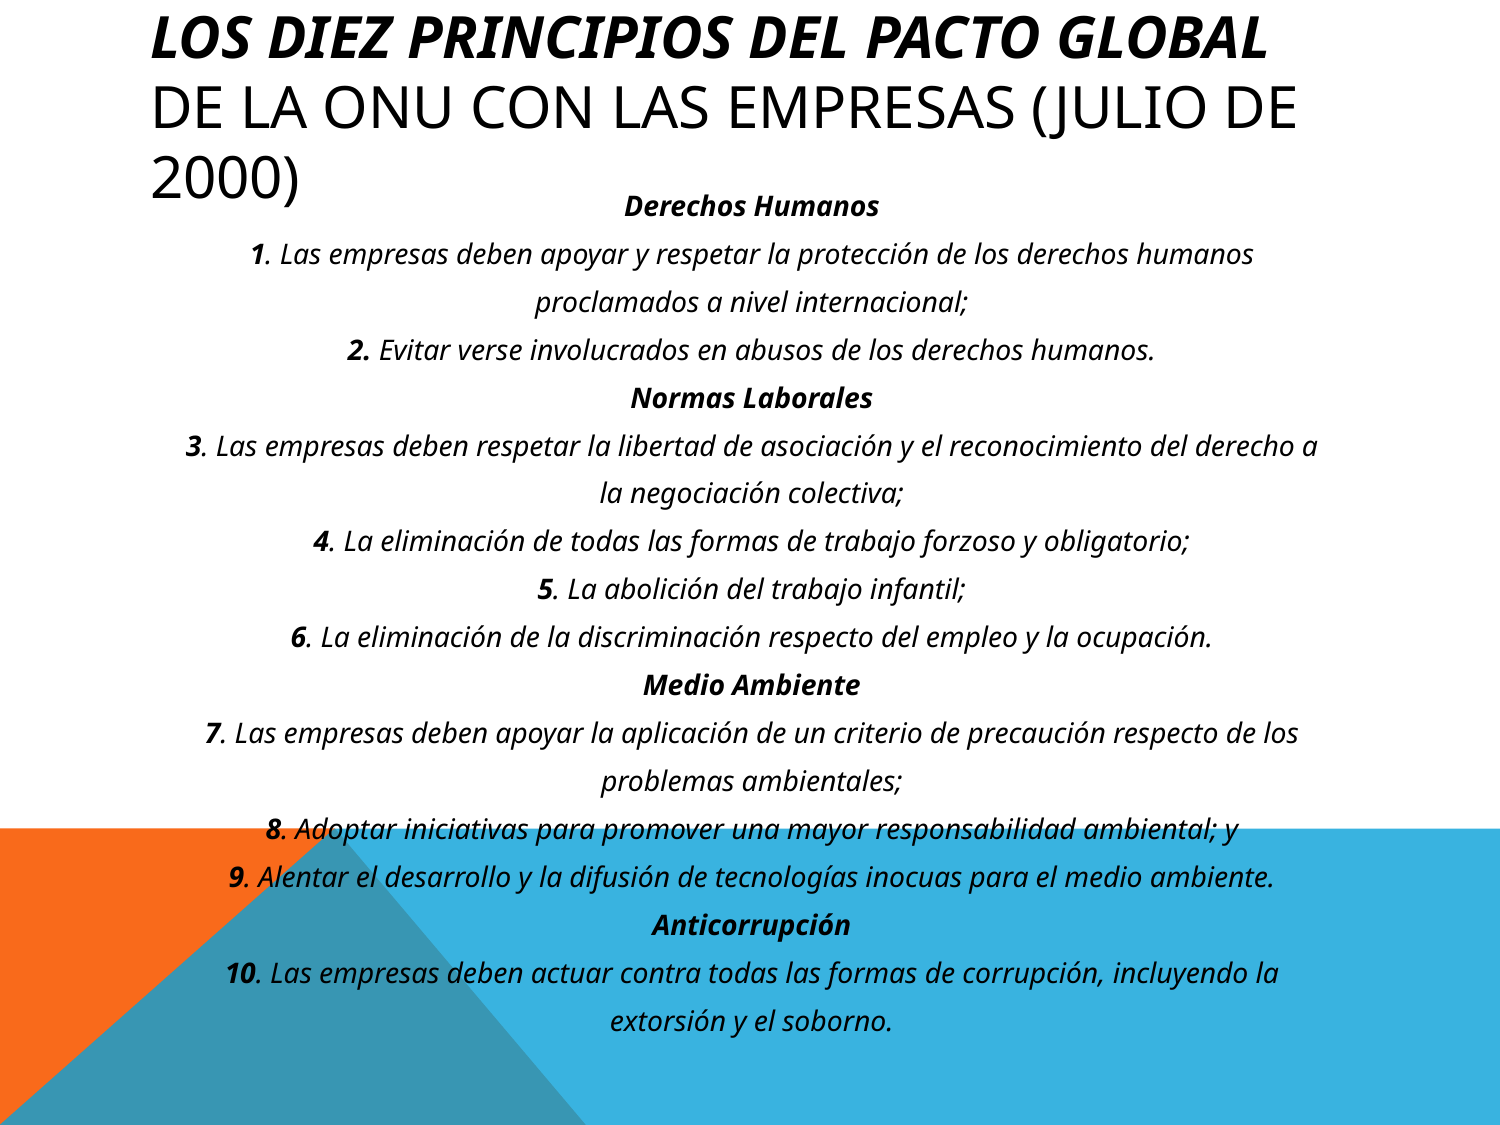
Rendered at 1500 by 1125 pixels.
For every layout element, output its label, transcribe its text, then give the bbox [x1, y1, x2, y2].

title LOS DIEZ PRINCIPIOS DEL PACTO GLOBAL de la ONU con las empresas (julio de 2000) [135, 60, 1369, 150]
list Derechos Humanos 1. Las empresas deben apoyar y respetar la protección de los derechos humanos proclamados a nivel internacional; 2. Evitar verse involucrados en abusos de los derechos humanos. Normas Laborales 3. Las empresas deben respetar la libertad de asociación y el reconocimiento del derecho a la negociación colectiva; 4. La eliminación de todas las formas de trabajo forzoso y obligatorio; 5. La abolición del trabajo infantil; 6. La eliminación de la discriminación respecto del empleo y la ocupación. Medio Ambiente 7. Las empresas deben apoyar la aplicación de un criterio de precaución respecto de los problemas ambientales; 8. Adoptar iniciativas para promover una mayor responsabilidad ambiental; y 9. Alentar el desarrollo y la difusión de tecnologías inocuas para el medio ambiente. Anticorrupción 10. Las empresas deben actuar contra todas las formas de corrupción, incluyendo la extorsión y el soborno. [135, 180, 1369, 1047]
